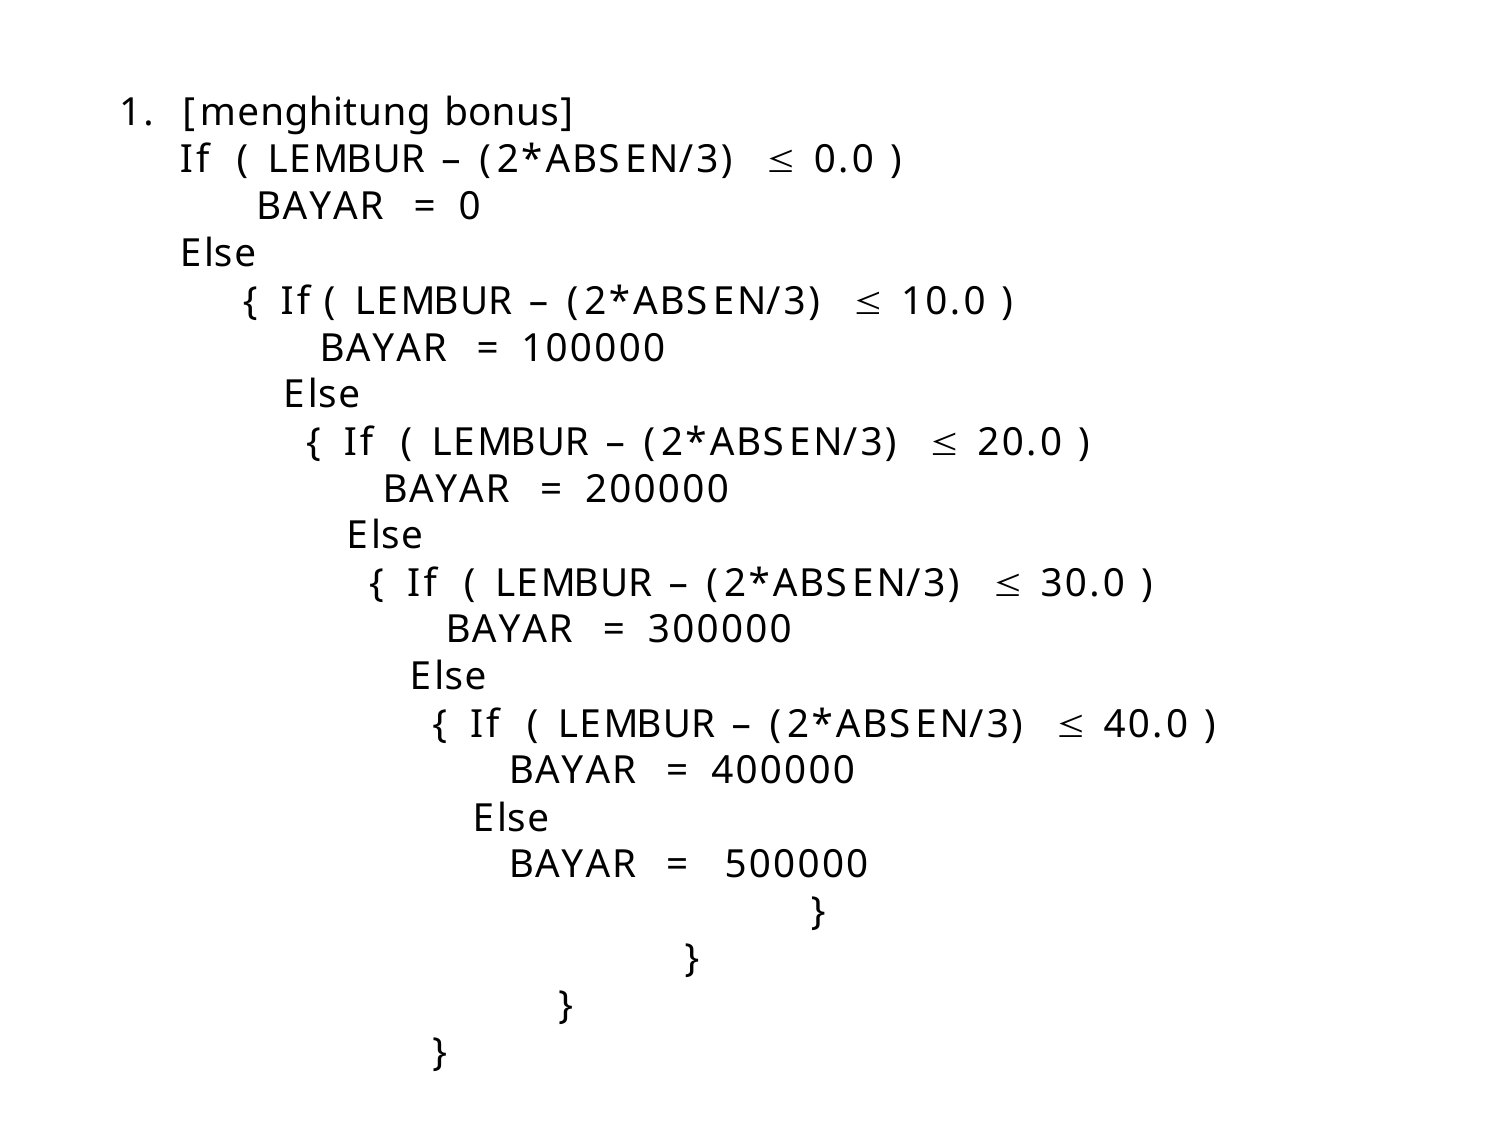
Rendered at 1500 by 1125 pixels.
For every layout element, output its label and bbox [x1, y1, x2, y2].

picture [53, 87, 1447, 1076]
